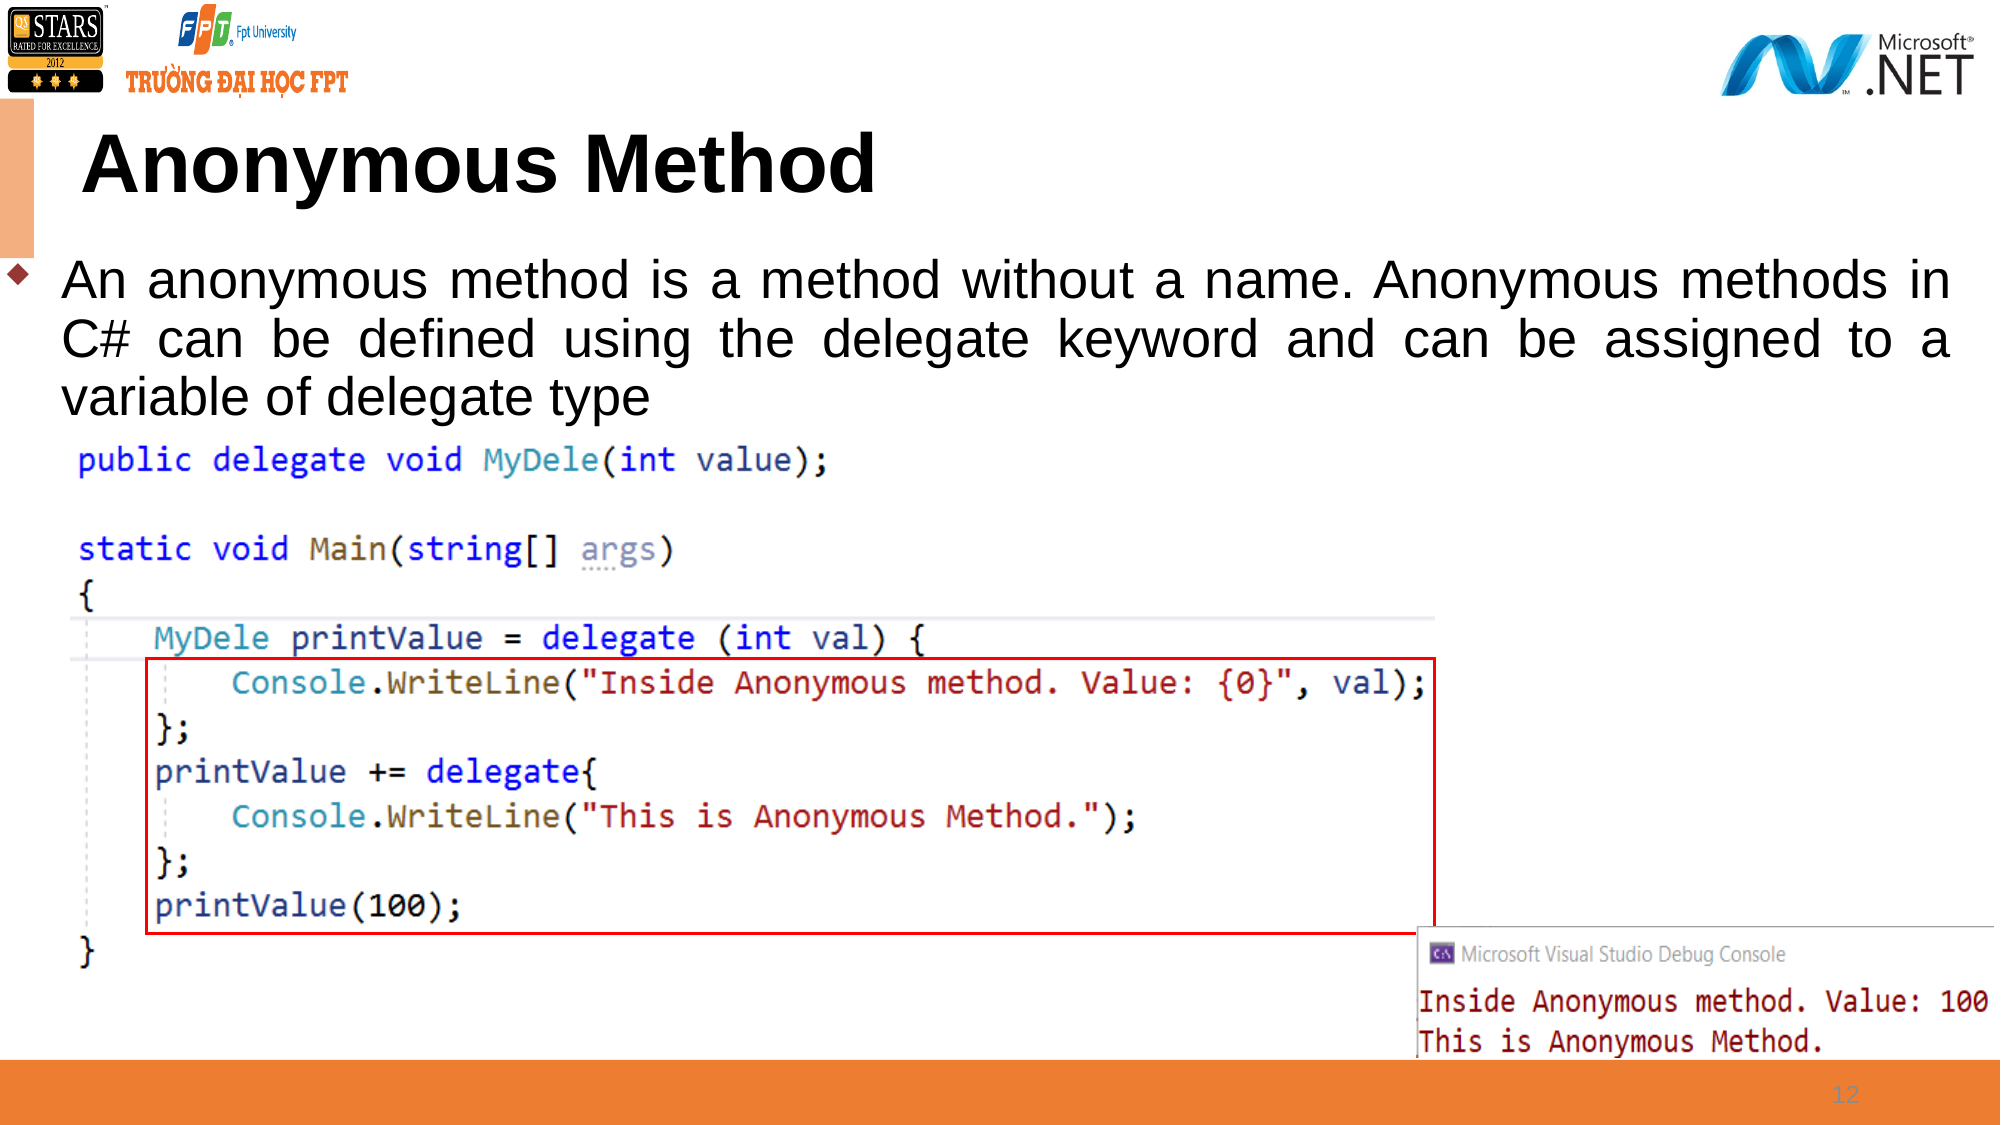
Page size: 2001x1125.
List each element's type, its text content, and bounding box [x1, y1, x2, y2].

list An anonymous method is a method without a name. Anonymous methods in C# can be defined using the delegate keyword and can be assigned to a variable of delegate type [0, 244, 1969, 1041]
picture [1416, 926, 1994, 1058]
slide_number 12 [1424, 1063, 1875, 1123]
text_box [70, 443, 1435, 985]
title Anonymous Method [65, 118, 1933, 213]
picture [1685, 0, 2001, 129]
